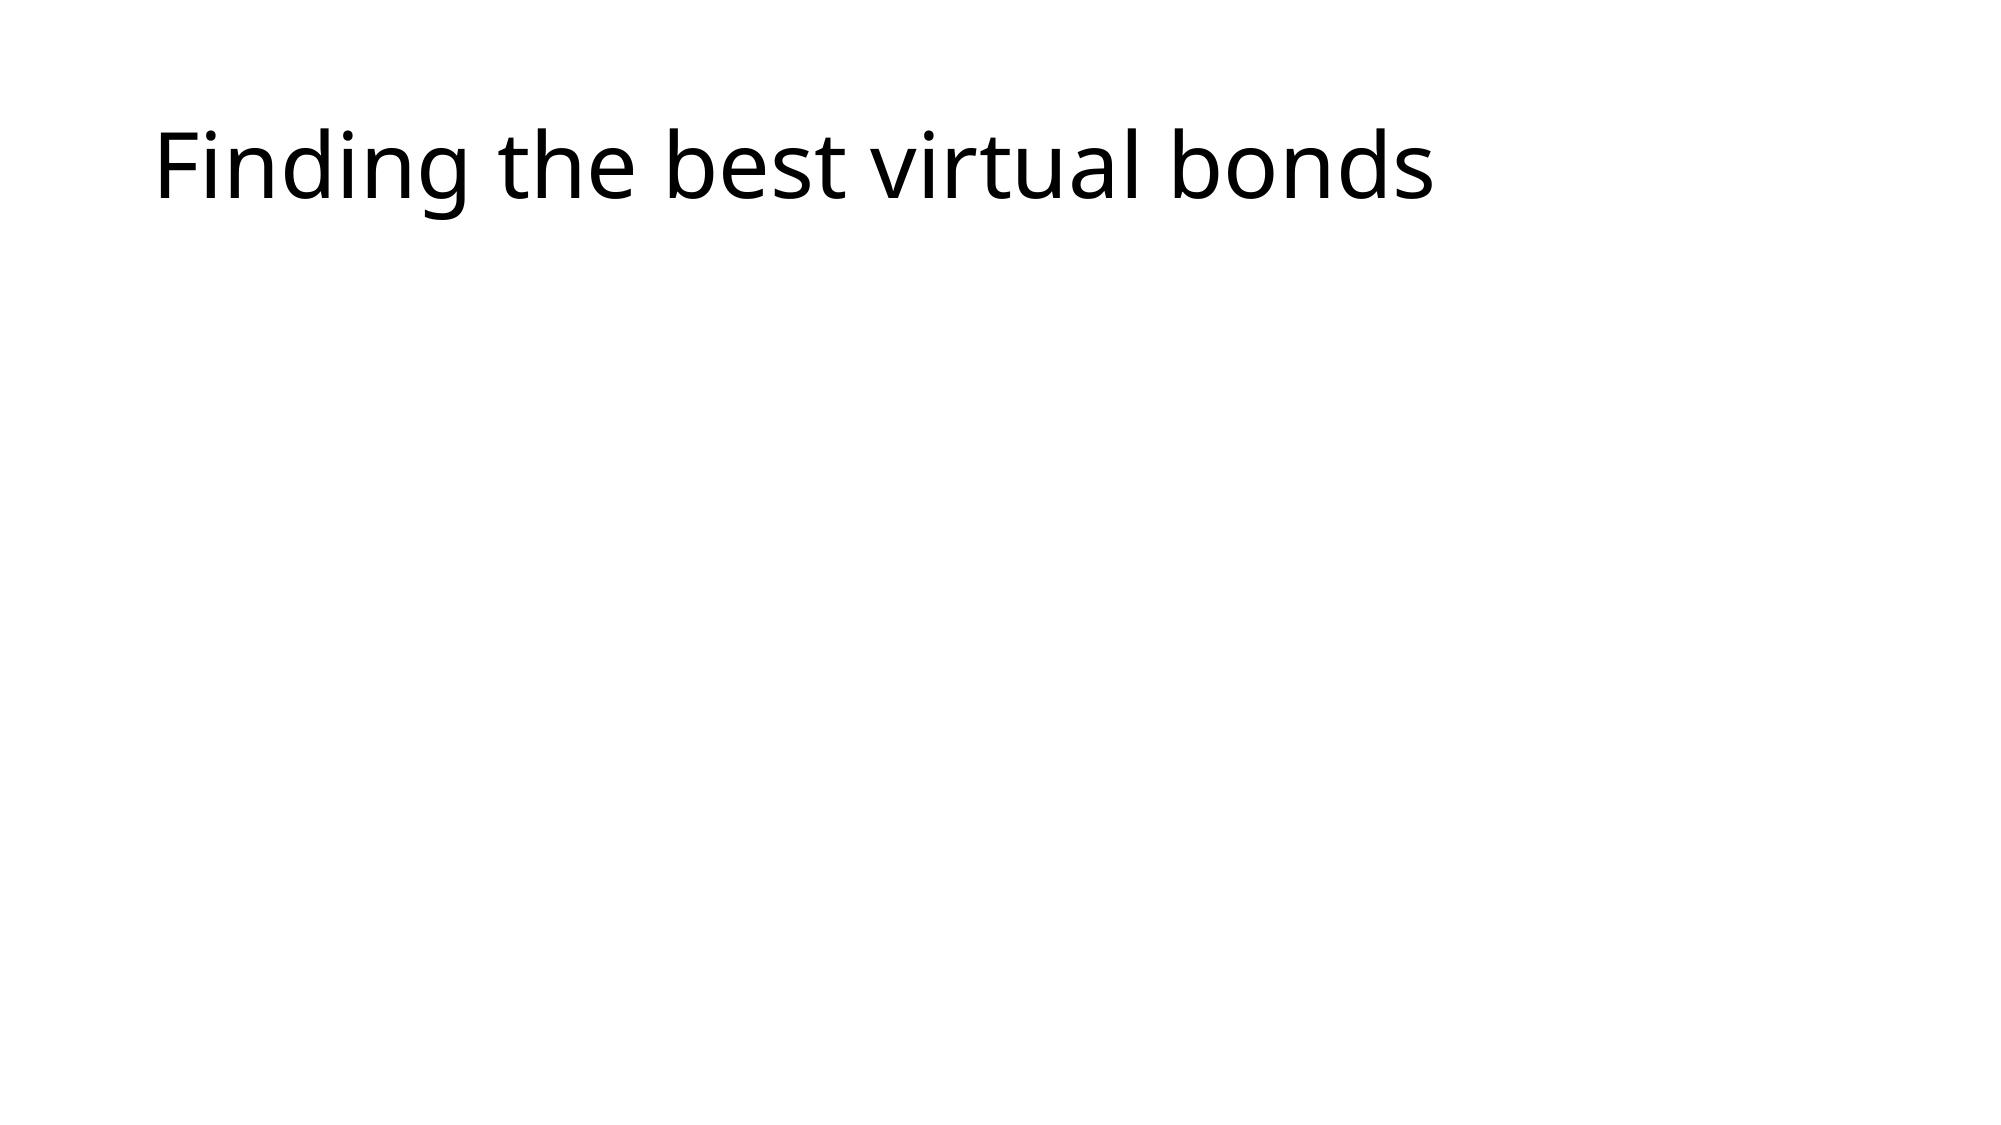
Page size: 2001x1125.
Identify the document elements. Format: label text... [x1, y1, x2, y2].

title Finding the best virtual bonds [137, 59, 1863, 278]
